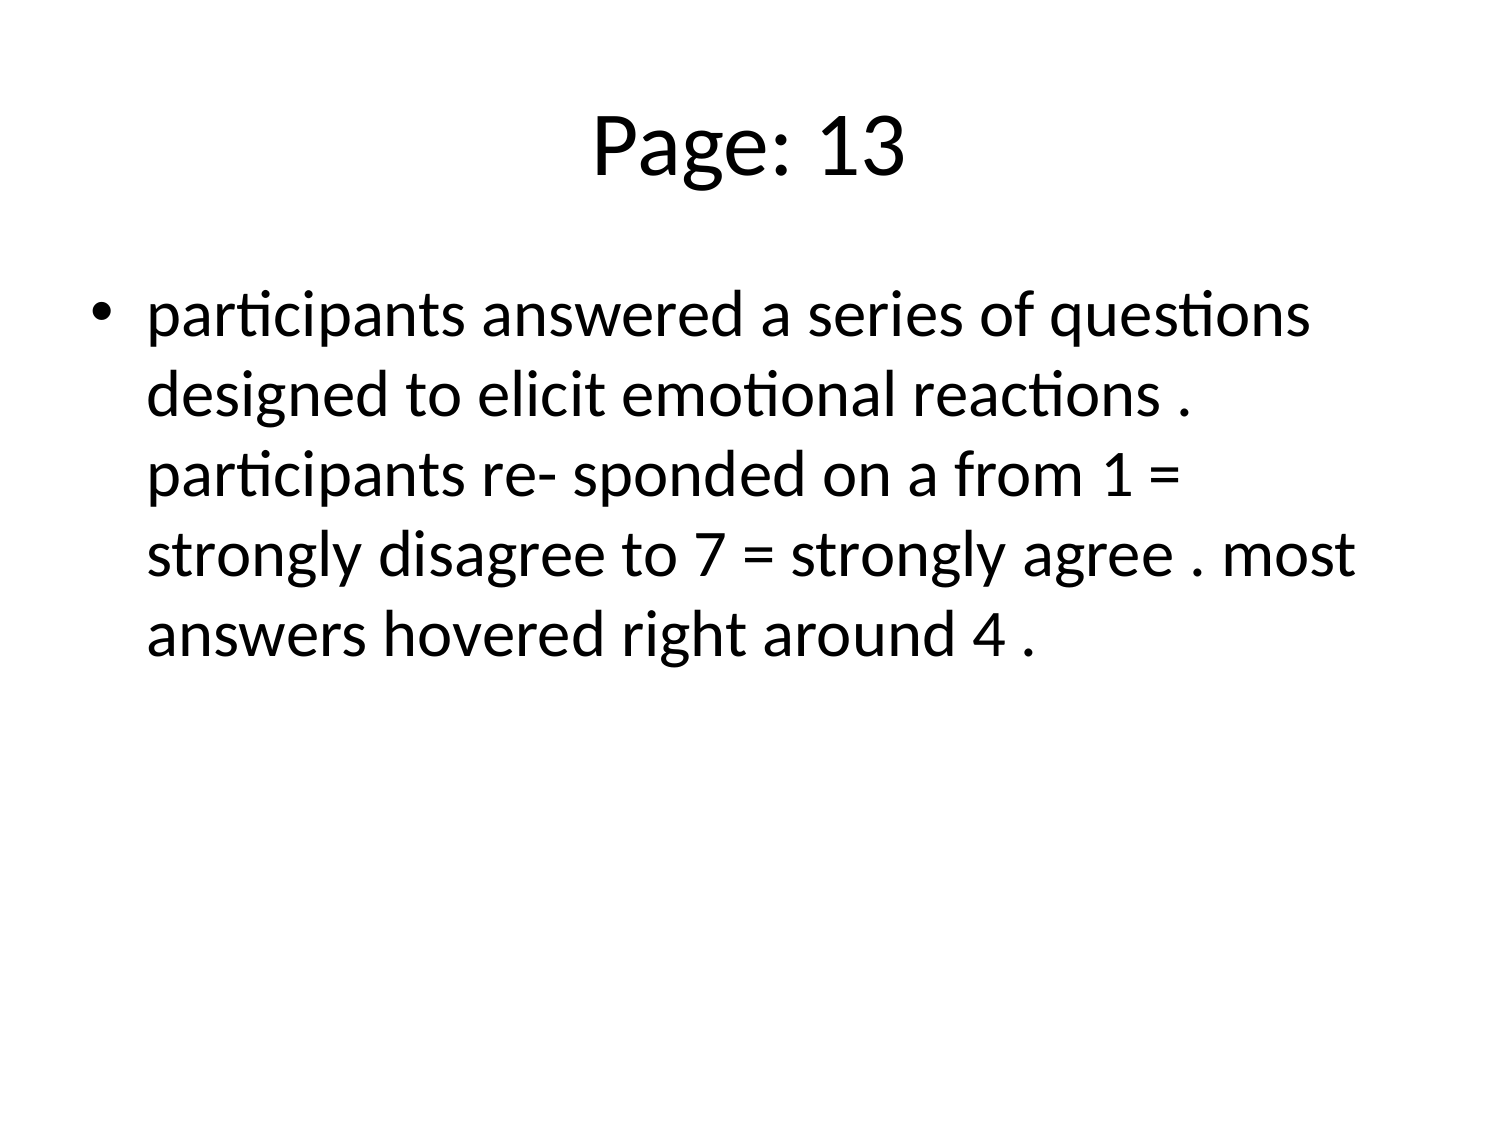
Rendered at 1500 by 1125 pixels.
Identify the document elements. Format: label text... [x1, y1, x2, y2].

title Page: 13 [75, 45, 1425, 233]
list participants answered a series of questions designed to elicit emotional reactions . participants re- sponded on a from 1 = strongly disagree to 7 = strongly agree . most answers hovered right around 4 . [75, 262, 1425, 1005]
